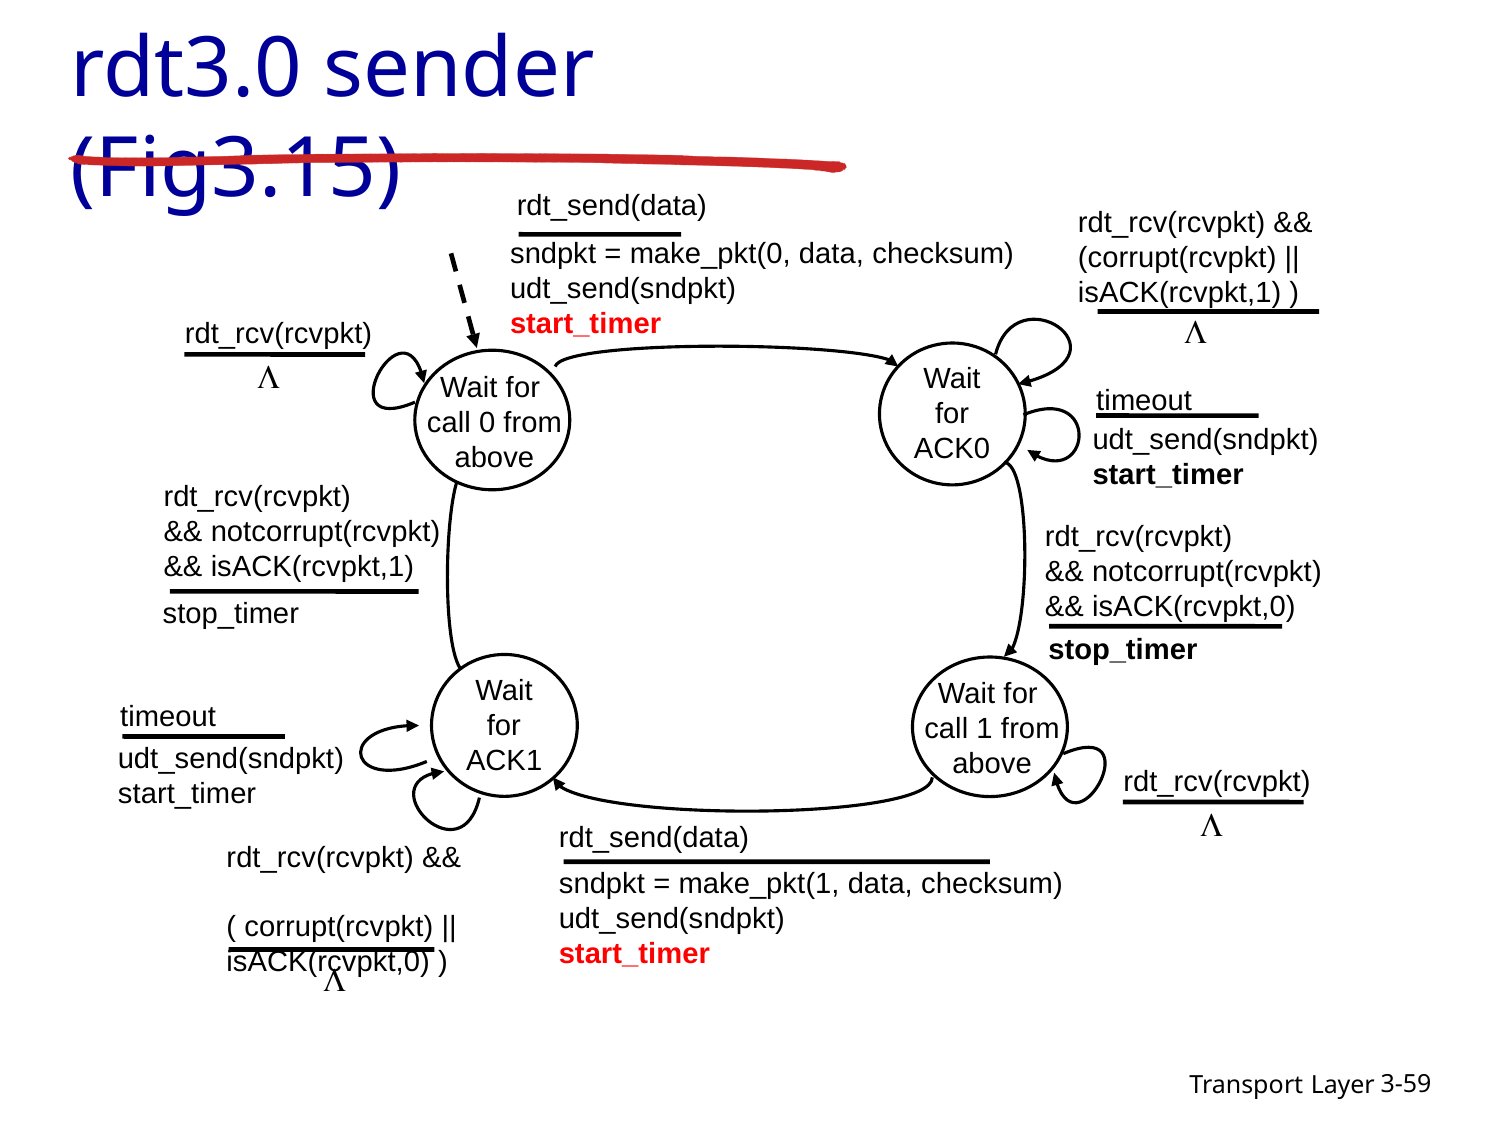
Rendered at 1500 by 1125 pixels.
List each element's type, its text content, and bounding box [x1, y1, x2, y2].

picture [65, 148, 856, 179]
text_box L [1169, 303, 1223, 358]
text_box [1094, 747, 1106, 792]
text_box rdt_send(data) [502, 186, 785, 226]
text_box sndpkt = make_pkt(1, data, checksum) udt_send(sndpkt) start_timer [544, 856, 1110, 987]
text_box udt_send(sndpkt) start_timer [103, 731, 403, 803]
text_box stop_timer [147, 587, 397, 653]
text_box rdt_rcv(rcvpkt) && notcorrupt(rcvpkt) && isACK(rcvpkt,1) [148, 470, 463, 564]
text_box sndpkt = make_pkt(0, data, checksum) udt_send(sndpkt) start_timer [495, 227, 1129, 320]
text_box [447, 498, 467, 652]
slide_number 3-59 [1365, 1060, 1477, 1106]
text_box [1003, 493, 1025, 655]
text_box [431, 654, 578, 797]
text_box [380, 719, 426, 769]
text_box [373, 357, 391, 409]
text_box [894, 656, 1090, 797]
text_box rdt_rcv(rcvpkt) [1108, 755, 1343, 849]
text_box [413, 775, 478, 830]
text_box L [242, 348, 296, 403]
text_box [1030, 408, 1077, 462]
text_box rdt_rcv(rcvpkt) [170, 307, 405, 402]
text_box L [308, 950, 362, 1006]
text_box [596, 346, 874, 367]
text_box [582, 777, 890, 810]
title rdt3.0 sender (Fig3.15) [55, 39, 933, 187]
text_box timeout [1081, 373, 1265, 421]
footer Transport Layer [914, 1057, 1390, 1105]
text_box rdt_rcv(rcvpkt) && notcorrupt(rcvpkt) && isACK(rcvpkt,0) [1030, 509, 1383, 604]
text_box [879, 342, 1026, 486]
text_box rdt_send(data) [544, 810, 827, 858]
text_box [1000, 319, 1071, 387]
text_box timeout [105, 690, 289, 737]
text_box [467, 328, 480, 348]
text_box rdt_rcv(rcvpkt) && (corrupt(rcvpkt) || isACK(rcvpkt,1) ) [1063, 196, 1343, 291]
text_box stop_timer [1033, 623, 1282, 653]
text_box udt_send(sndpkt) start_timer [1077, 412, 1425, 484]
text_box rdt_rcv(rcvpkt) && ( corrupt(rcvpkt) || isACK(rcvpkt,0) ) [211, 830, 478, 925]
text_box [396, 349, 593, 491]
